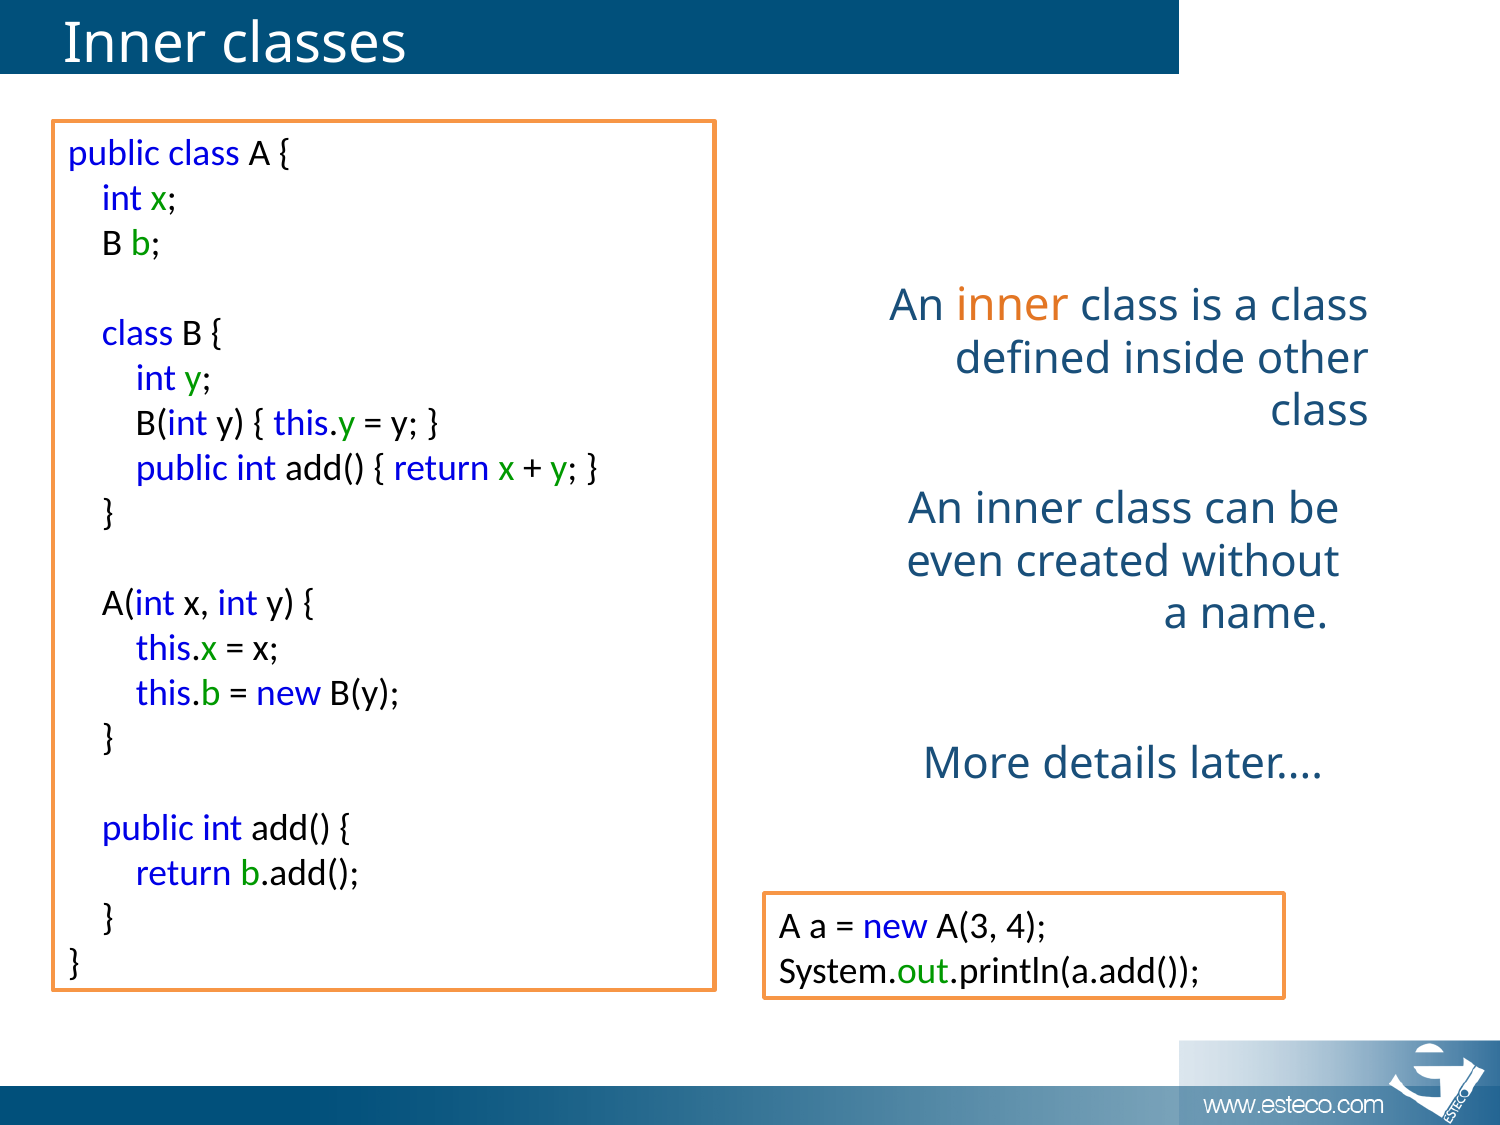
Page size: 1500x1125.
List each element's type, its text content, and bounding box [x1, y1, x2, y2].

text_box An inner class can be even created without a name. [856, 472, 1355, 646]
text_box An inner class is a class defined inside other class [856, 267, 1384, 442]
text_box public class A { int x; B b; class B { int y; B(int y) { this.y = y; } public int add() { return x + y; } } A(int x, int y) { this.x = x; this.b = new B(y); } public int add() { return b.add(); } } [51, 119, 717, 992]
title Inner classes [48, 0, 1192, 80]
text_box More details later.... [851, 727, 1350, 796]
picture [0, 0, 1500, 1125]
text_box A a = new A(3, 4); System.out.println(a.add()); [762, 891, 1286, 1000]
